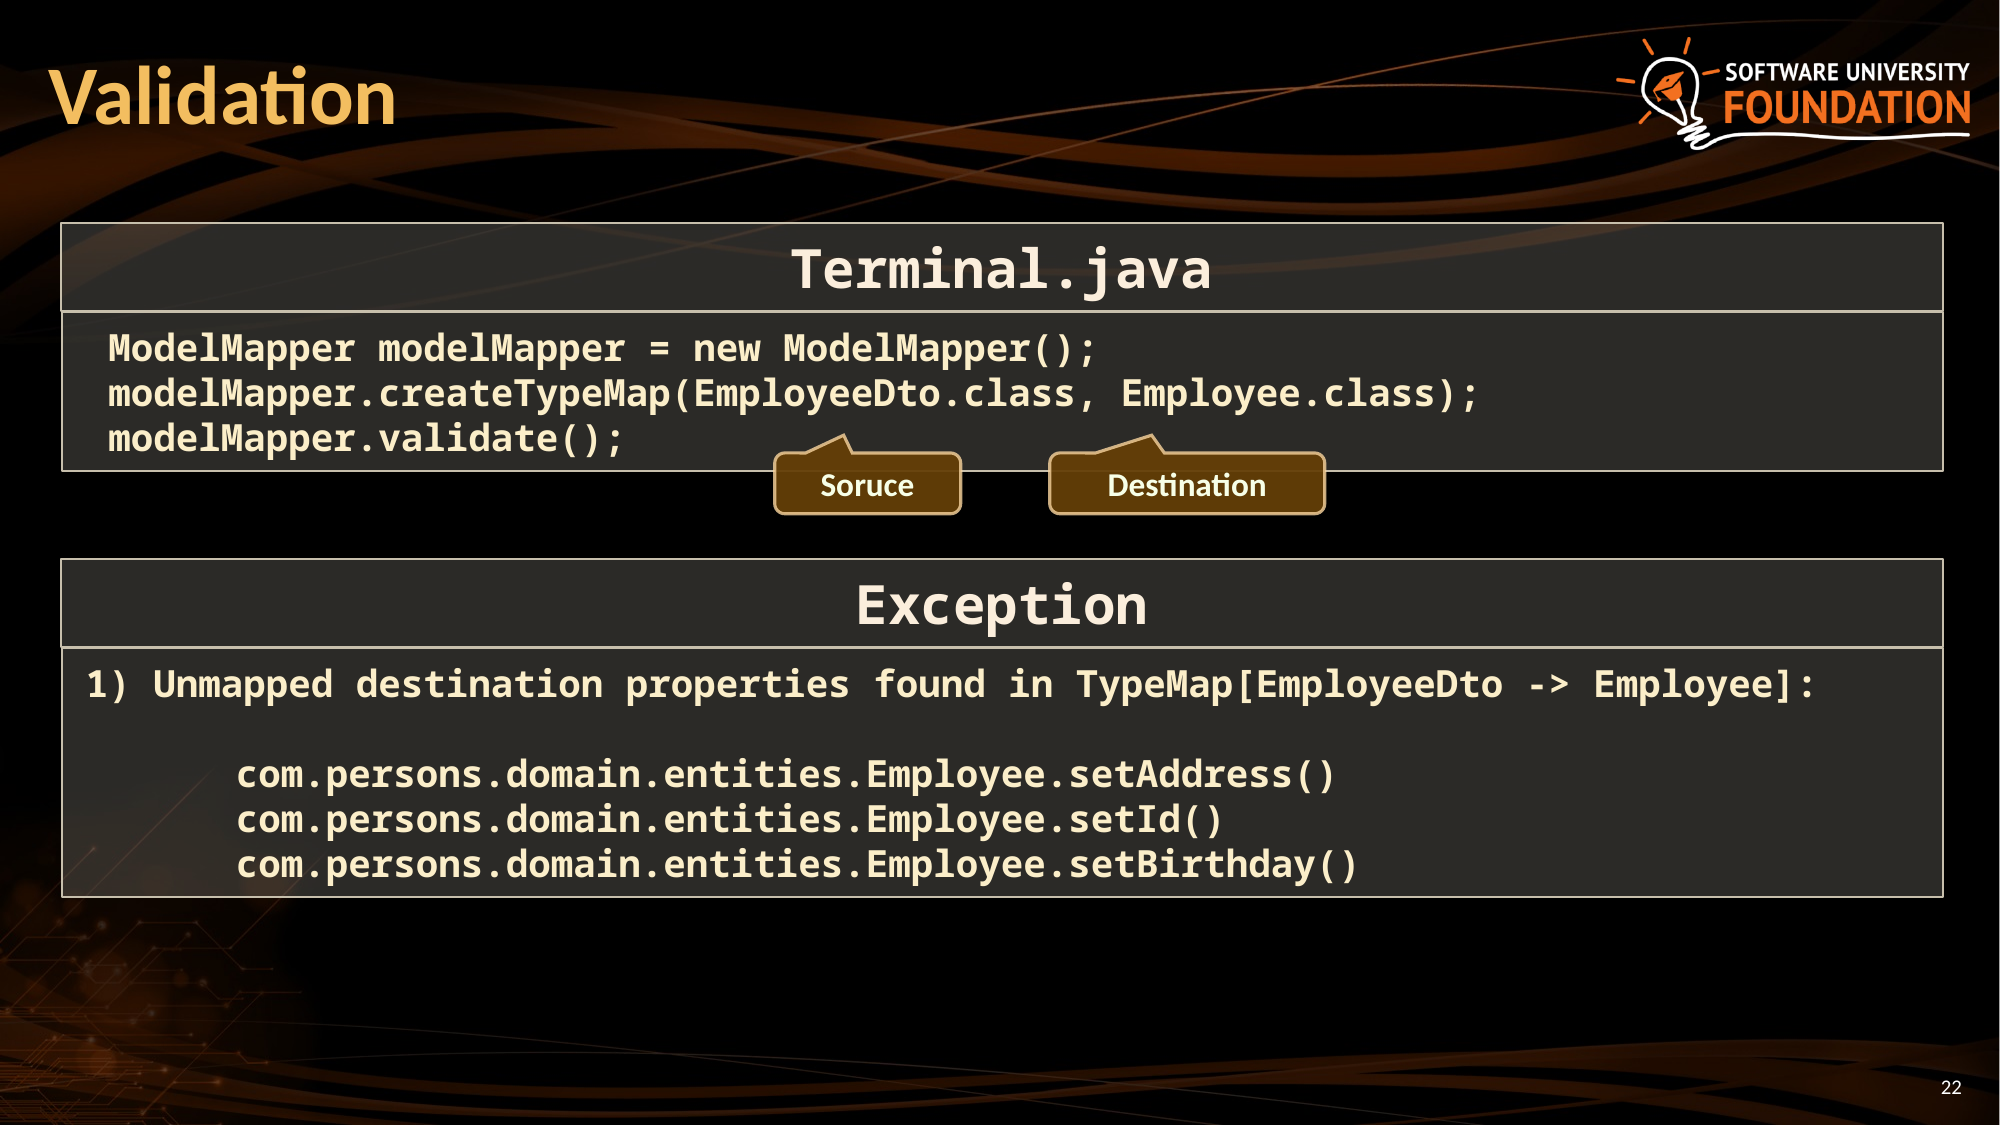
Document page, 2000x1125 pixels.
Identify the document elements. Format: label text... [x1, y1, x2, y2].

text_box Destination [1048, 433, 1326, 515]
text_box Exception [61, 558, 1943, 648]
text_box ModelMapper modelMapper = new ModelMapper(); modelMapper.createTypeMap(EmployeeDto.class, Employee.class); modelMapper.validate(); [62, 312, 1943, 472]
slide_number 22 [1897, 1070, 1968, 1103]
picture [0, 0, 2000, 1125]
text_box Terminal.java [61, 222, 1943, 312]
title Validation [30, 6, 1602, 189]
text_box 1) Unmapped destination properties found in TypeMap[EmployeeDto -> Employee]: com.persons.domain.entities.Employee.setAddress() com.persons.domain.entities.Employee.setId() com.persons.domain.entities.Employee.setBirthday() [62, 648, 1943, 897]
text_box Soruce [773, 433, 962, 515]
